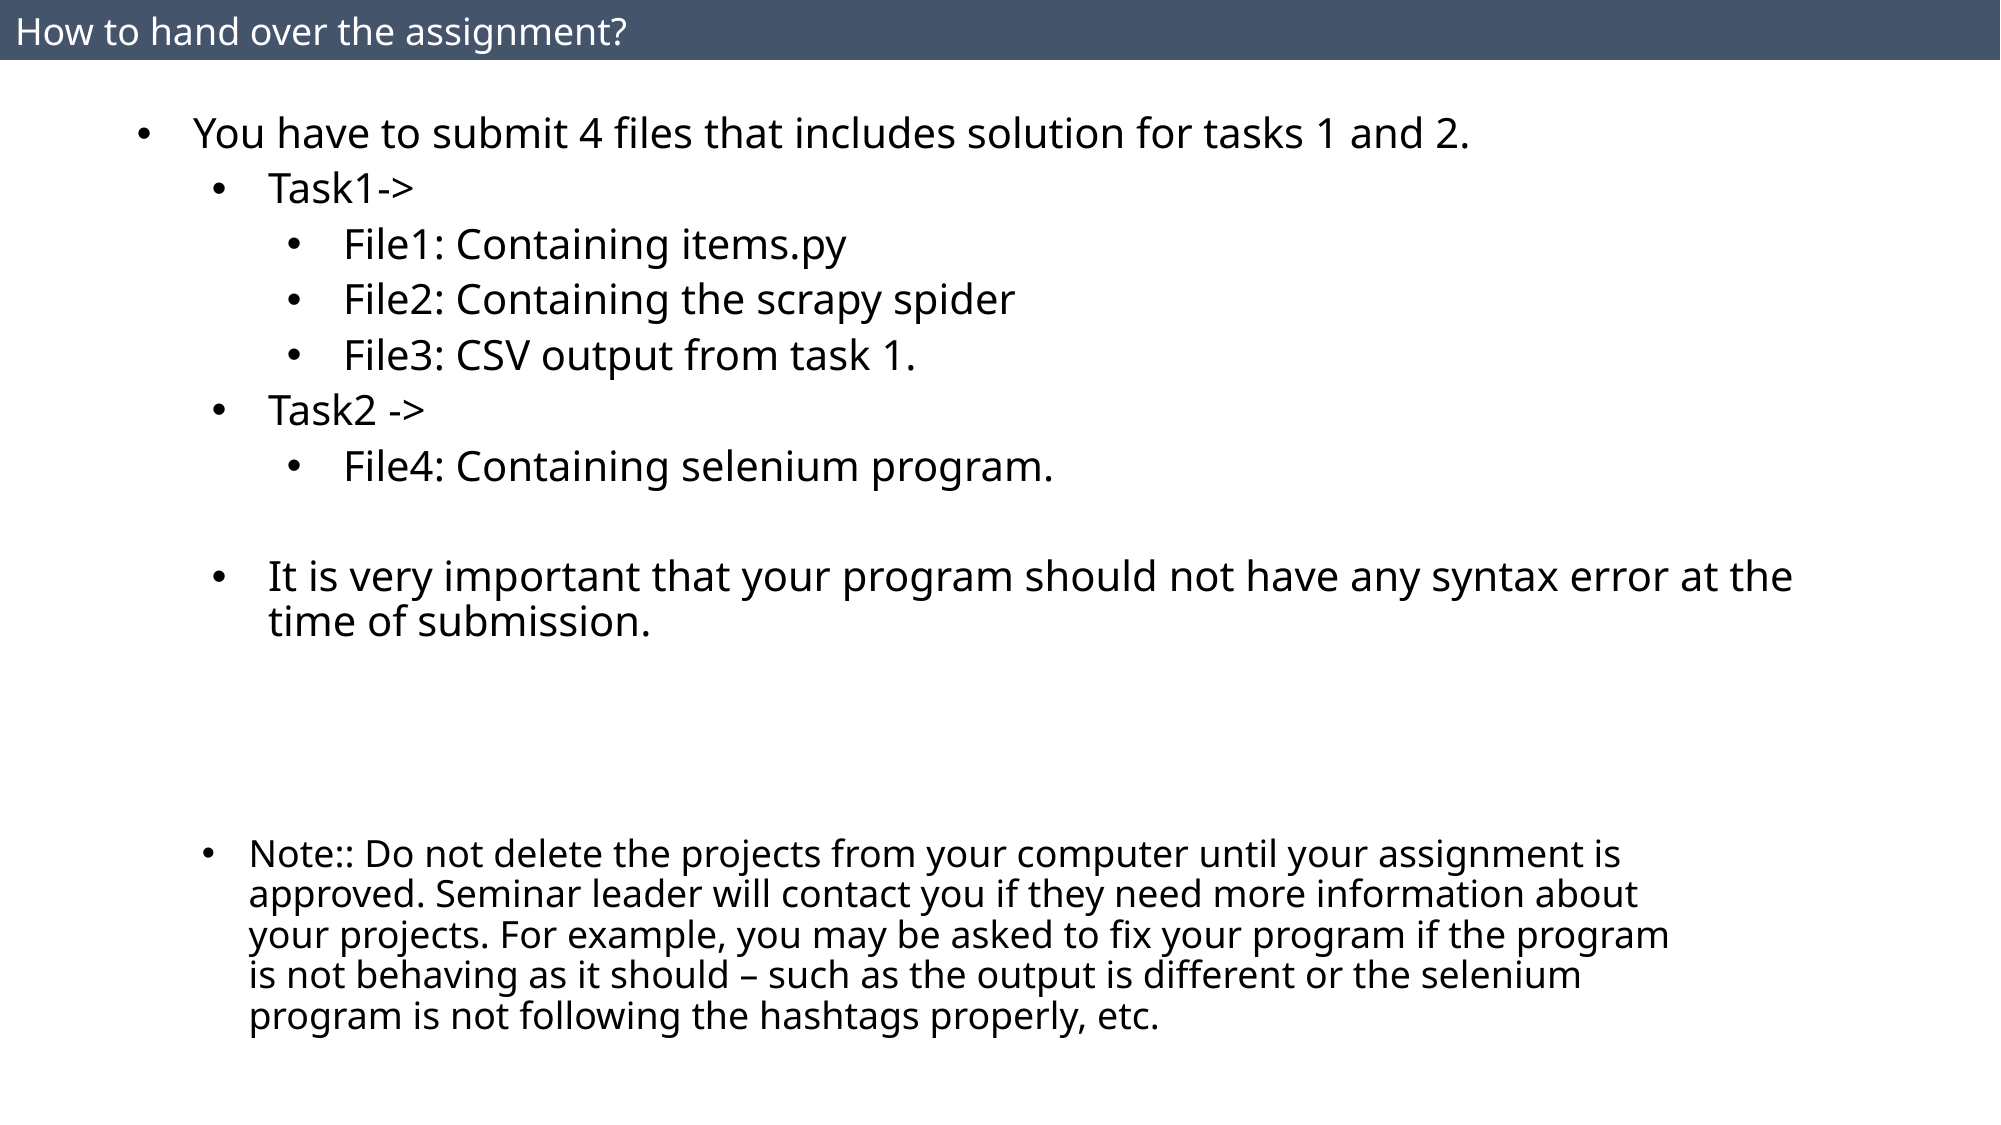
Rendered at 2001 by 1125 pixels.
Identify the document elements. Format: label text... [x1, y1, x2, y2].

text_box You have to submit 4 files that includes solution for tasks 1 and 2. Task1-> File1: Containing items.py File2: Containing the scrapy spider File3: CSV output from task 1. Task2 -> File4: Containing selenium program. It is very important that your program should not have any syntax error at the time of submission. [46, 105, 1888, 654]
text_box Note:: Do not delete the projects from your computer until your assignment is approved. Seminar leader will contact you if they need more information about your projects. For example, you may be asked to fix your program if the program is not behaving as it should – such as the output is different or the selenium program is not following the hashtags properly, etc. [111, 827, 1688, 1045]
text_box How to hand over the assignment? [0, 0, 2000, 60]
